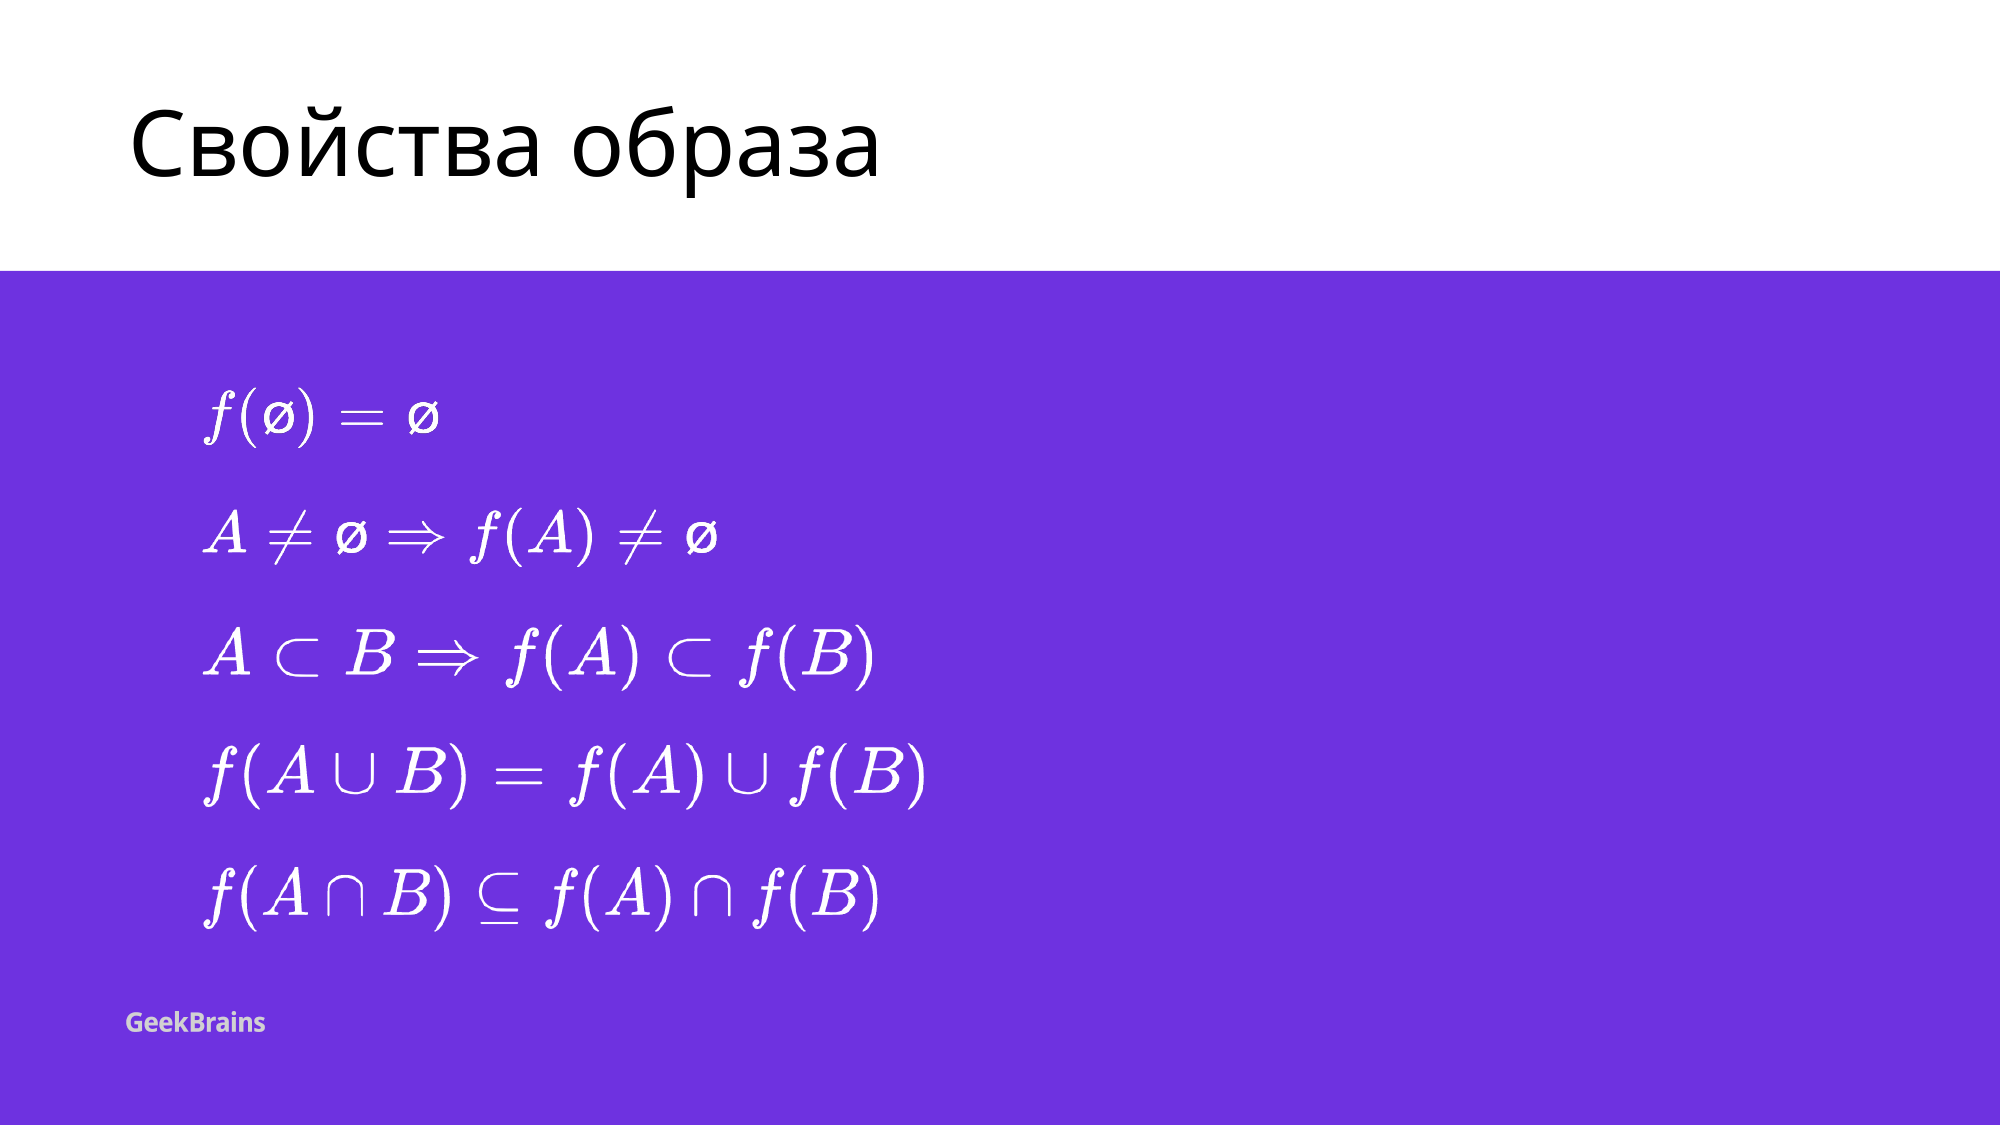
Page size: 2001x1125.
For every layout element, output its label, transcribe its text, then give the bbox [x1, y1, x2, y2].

picture [199, 374, 439, 455]
picture [199, 493, 718, 574]
picture [126, 1011, 265, 1032]
picture [193, 858, 891, 939]
text_box [113, 368, 1887, 922]
picture [192, 736, 937, 817]
text_box Свойства образа [113, 75, 1887, 205]
picture [193, 617, 886, 698]
